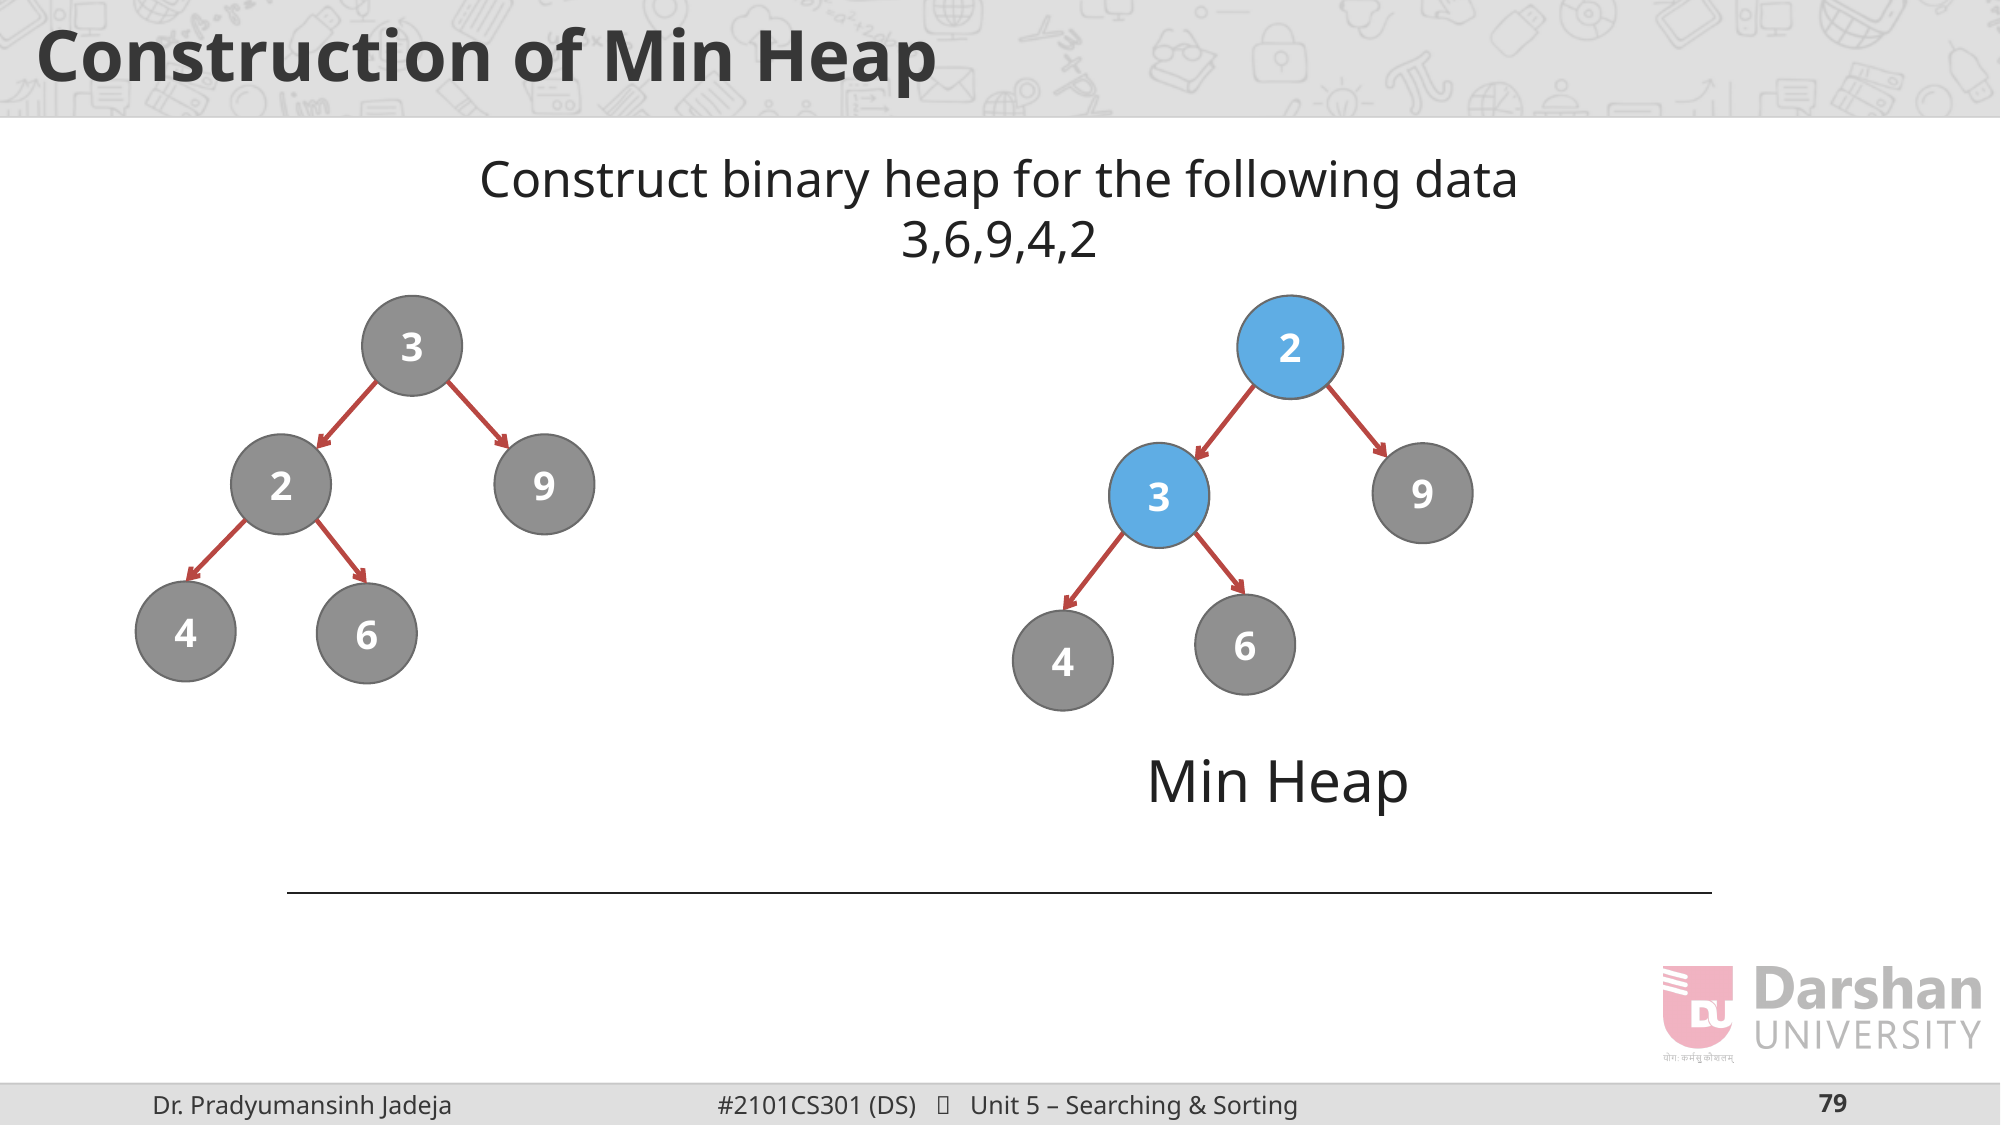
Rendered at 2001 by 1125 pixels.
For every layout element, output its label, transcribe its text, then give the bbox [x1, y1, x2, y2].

text_box 4 [1011, 609, 1114, 712]
title Construction of Min Heap [0, 0, 2000, 117]
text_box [1663, 966, 1981, 1063]
text_box 6 [315, 582, 418, 685]
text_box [1194, 531, 1246, 595]
text_box Construct binary heap for the following data 3,6,9,4,2 [287, 139, 1713, 275]
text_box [447, 381, 510, 449]
text_box 9 [493, 433, 596, 536]
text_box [185, 519, 246, 582]
text_box Min Heap [1080, 736, 1476, 822]
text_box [316, 381, 377, 449]
text_box 2 [1236, 294, 1345, 400]
text_box 6 [1194, 593, 1297, 696]
text_box 2 [229, 433, 333, 536]
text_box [1325, 383, 1388, 458]
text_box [1194, 384, 1255, 462]
text_box 4 [134, 580, 237, 683]
text_box 3 [1108, 441, 1211, 550]
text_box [1062, 531, 1124, 611]
text_box 3 [361, 294, 464, 397]
text_box 9 [1371, 442, 1474, 545]
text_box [316, 519, 367, 584]
